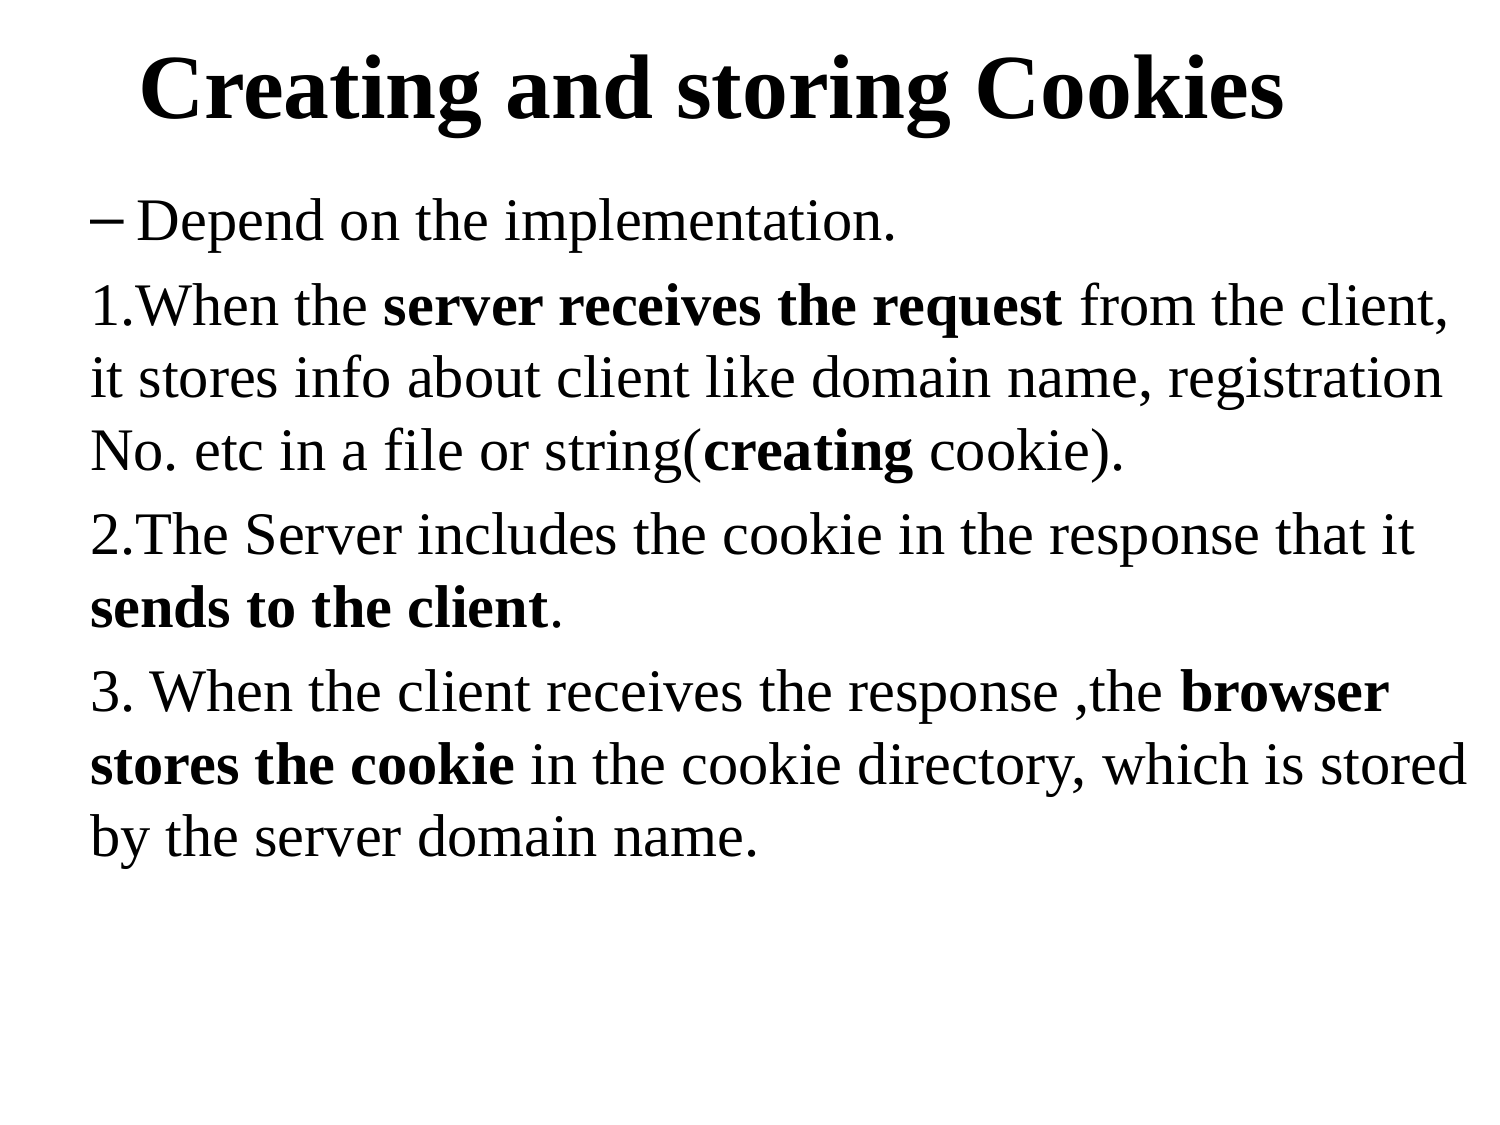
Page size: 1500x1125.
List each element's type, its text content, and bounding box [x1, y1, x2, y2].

title Creating and storing Cookies [0, 19, 1425, 172]
list Depend on the implementation. 1.When the server receives the request from the client, it stores info about client like domain name, registration No. etc in a file or string(creating cookie). 2.The Server includes the cookie in the response that it sends to the client. 3. When the client receives the response ,the browser stores the cookie in the cookie directory, which is stored by the server domain name. [0, 172, 1500, 1083]
